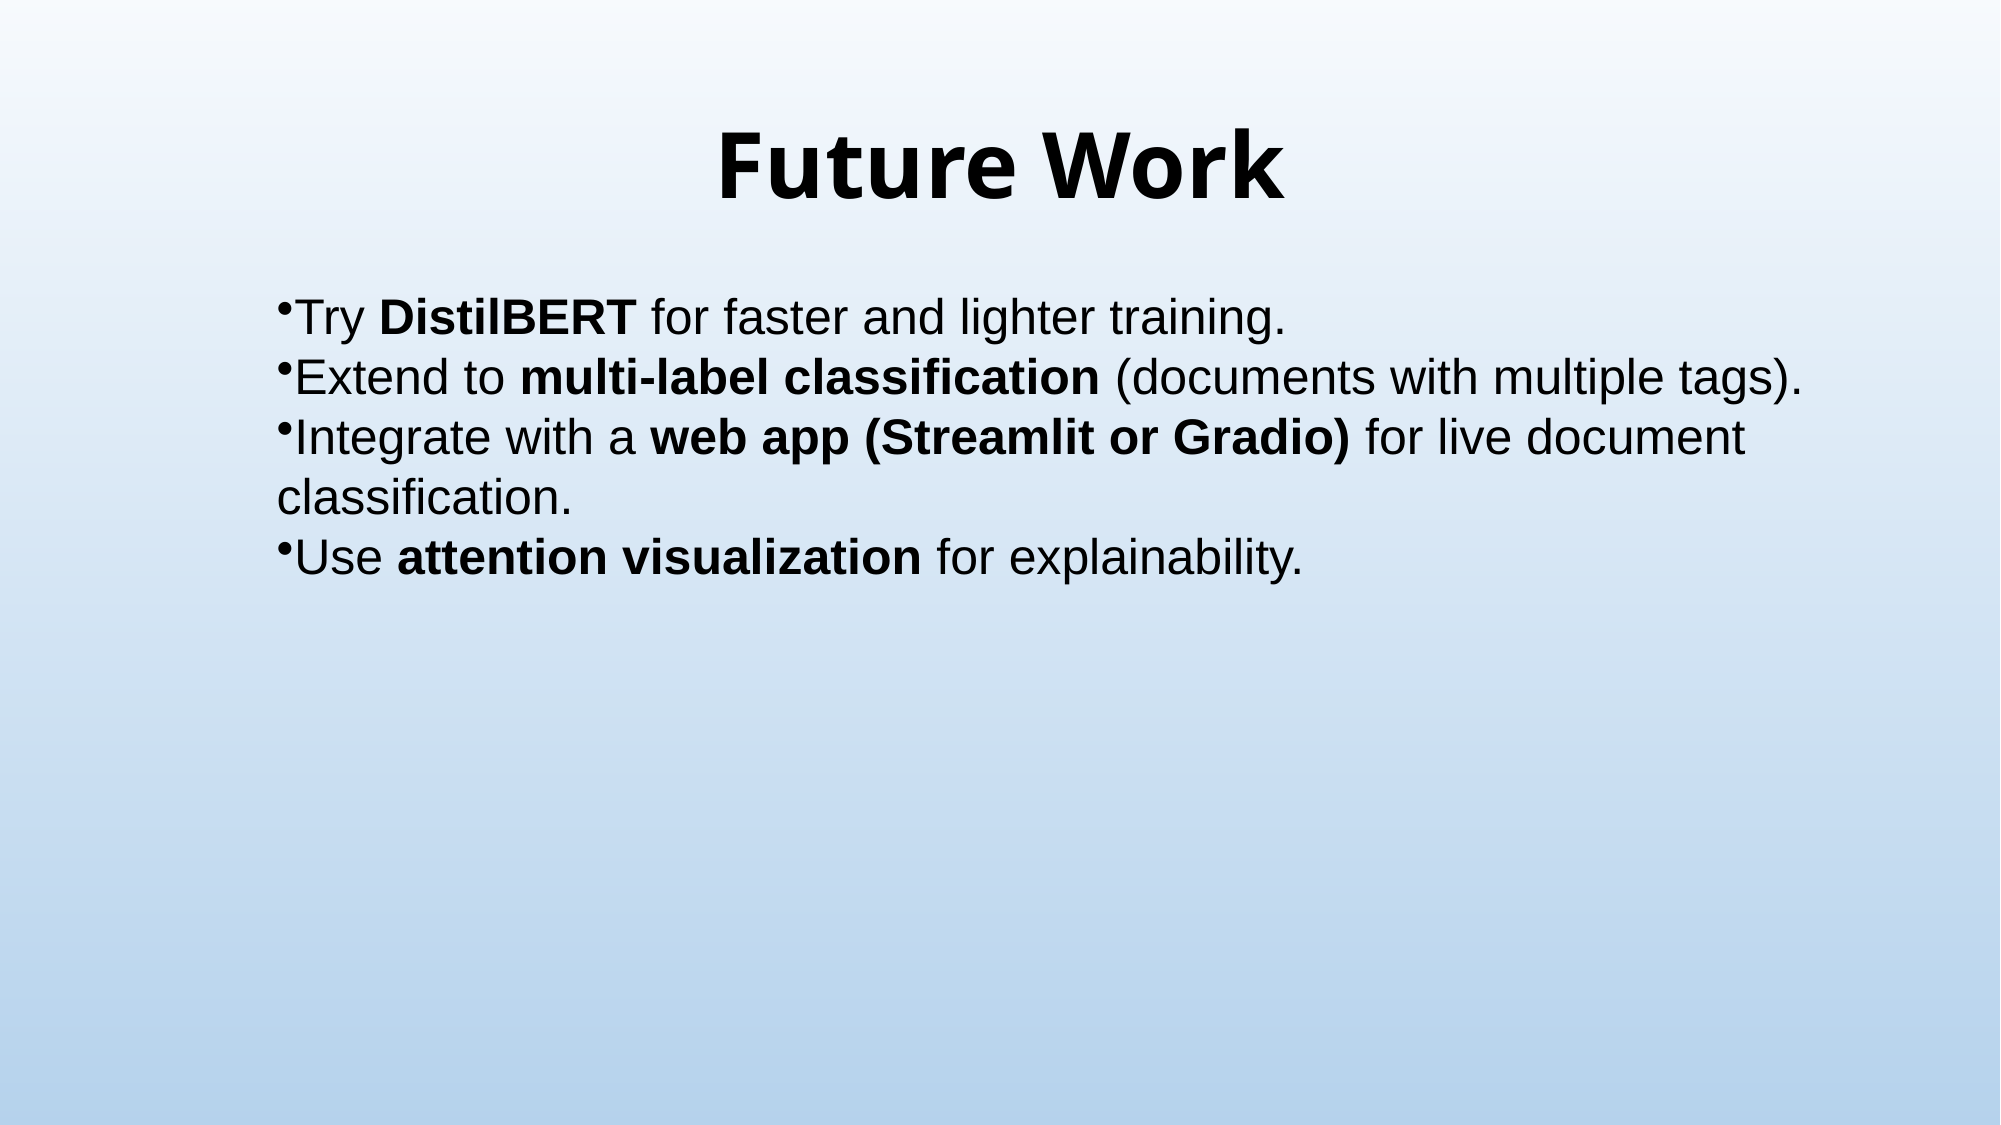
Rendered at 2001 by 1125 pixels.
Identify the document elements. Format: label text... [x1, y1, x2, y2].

title Future Work [137, 59, 1863, 278]
text_box Try DistilBERT for faster and lighter training. Extend to multi-label classification (documents with multiple tags). Integrate with a web app (Streamlit or Gradio) for live document classification. Use attention visualization for explainability. [261, 277, 1927, 592]
